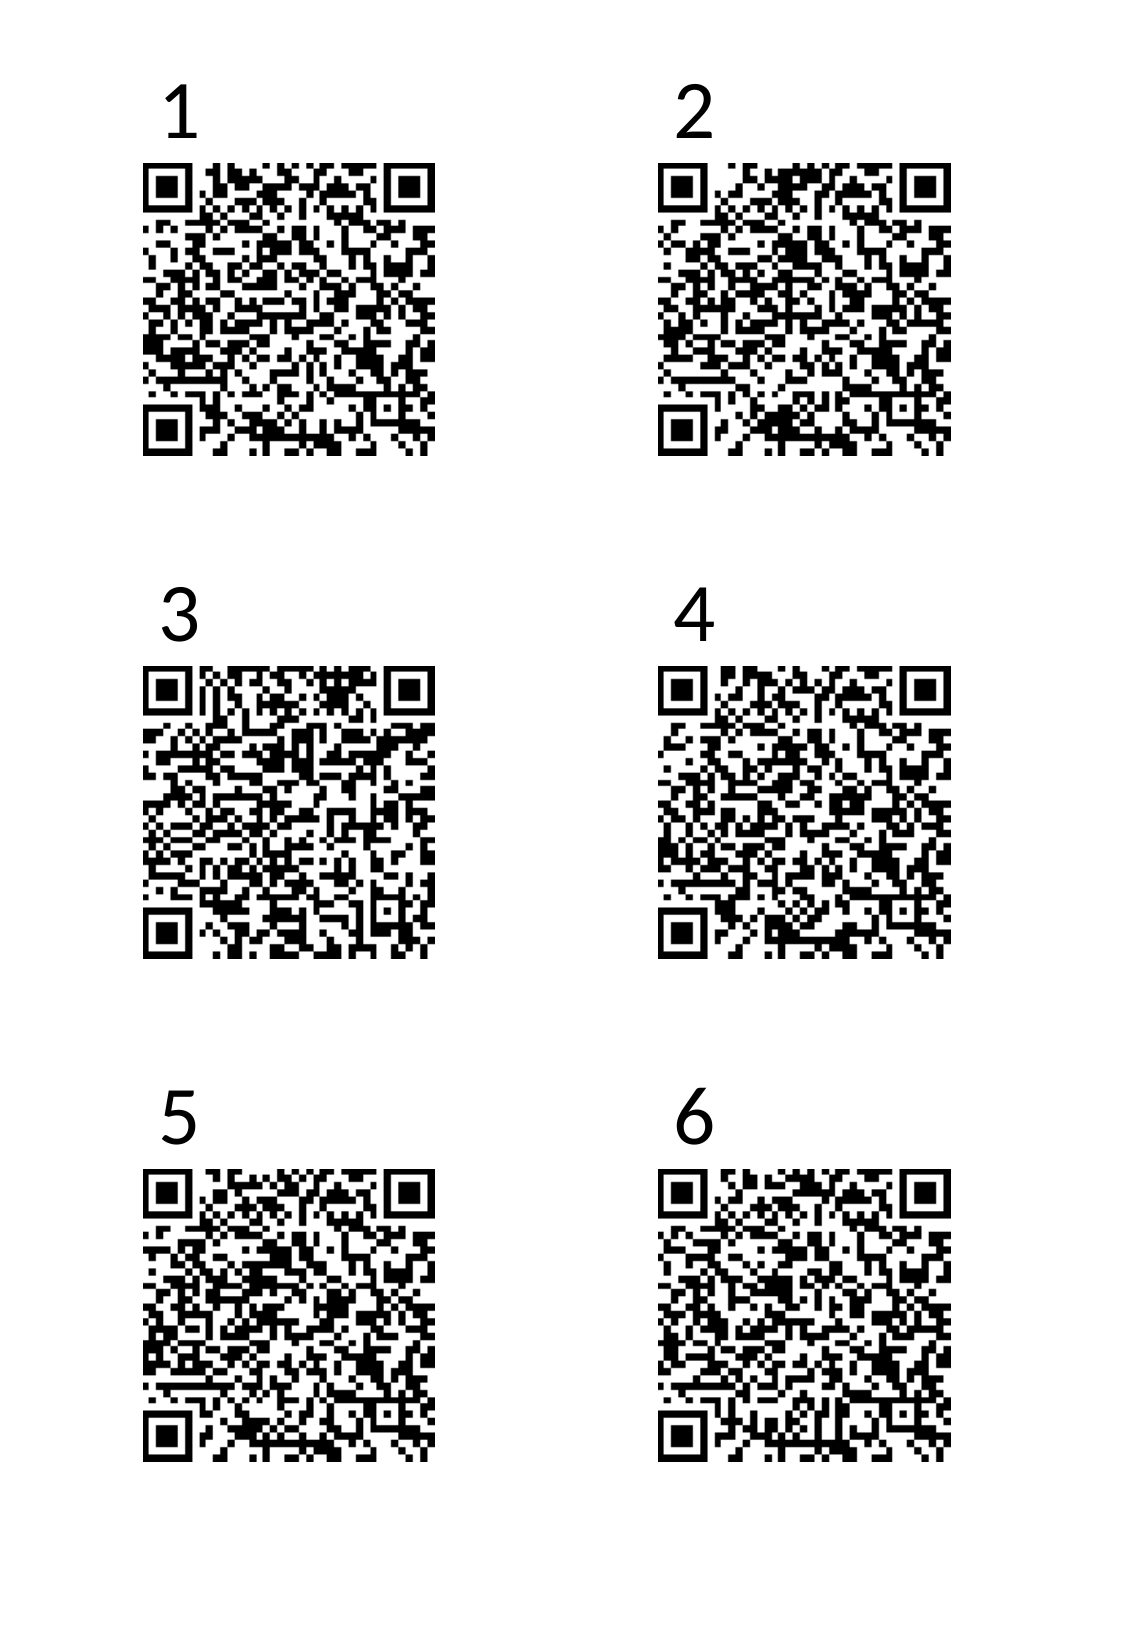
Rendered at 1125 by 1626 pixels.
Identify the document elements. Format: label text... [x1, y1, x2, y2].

text_box 2 [658, 47, 731, 163]
picture [143, 163, 435, 456]
text_box 3 [143, 550, 216, 666]
picture [143, 666, 435, 959]
picture [658, 1169, 951, 1462]
picture [658, 163, 951, 456]
text_box 5 [143, 1053, 216, 1169]
text_box 4 [658, 550, 731, 666]
picture [658, 666, 951, 959]
text_box 6 [658, 1053, 731, 1169]
text_box 1 [143, 47, 216, 163]
picture [143, 1169, 435, 1462]
